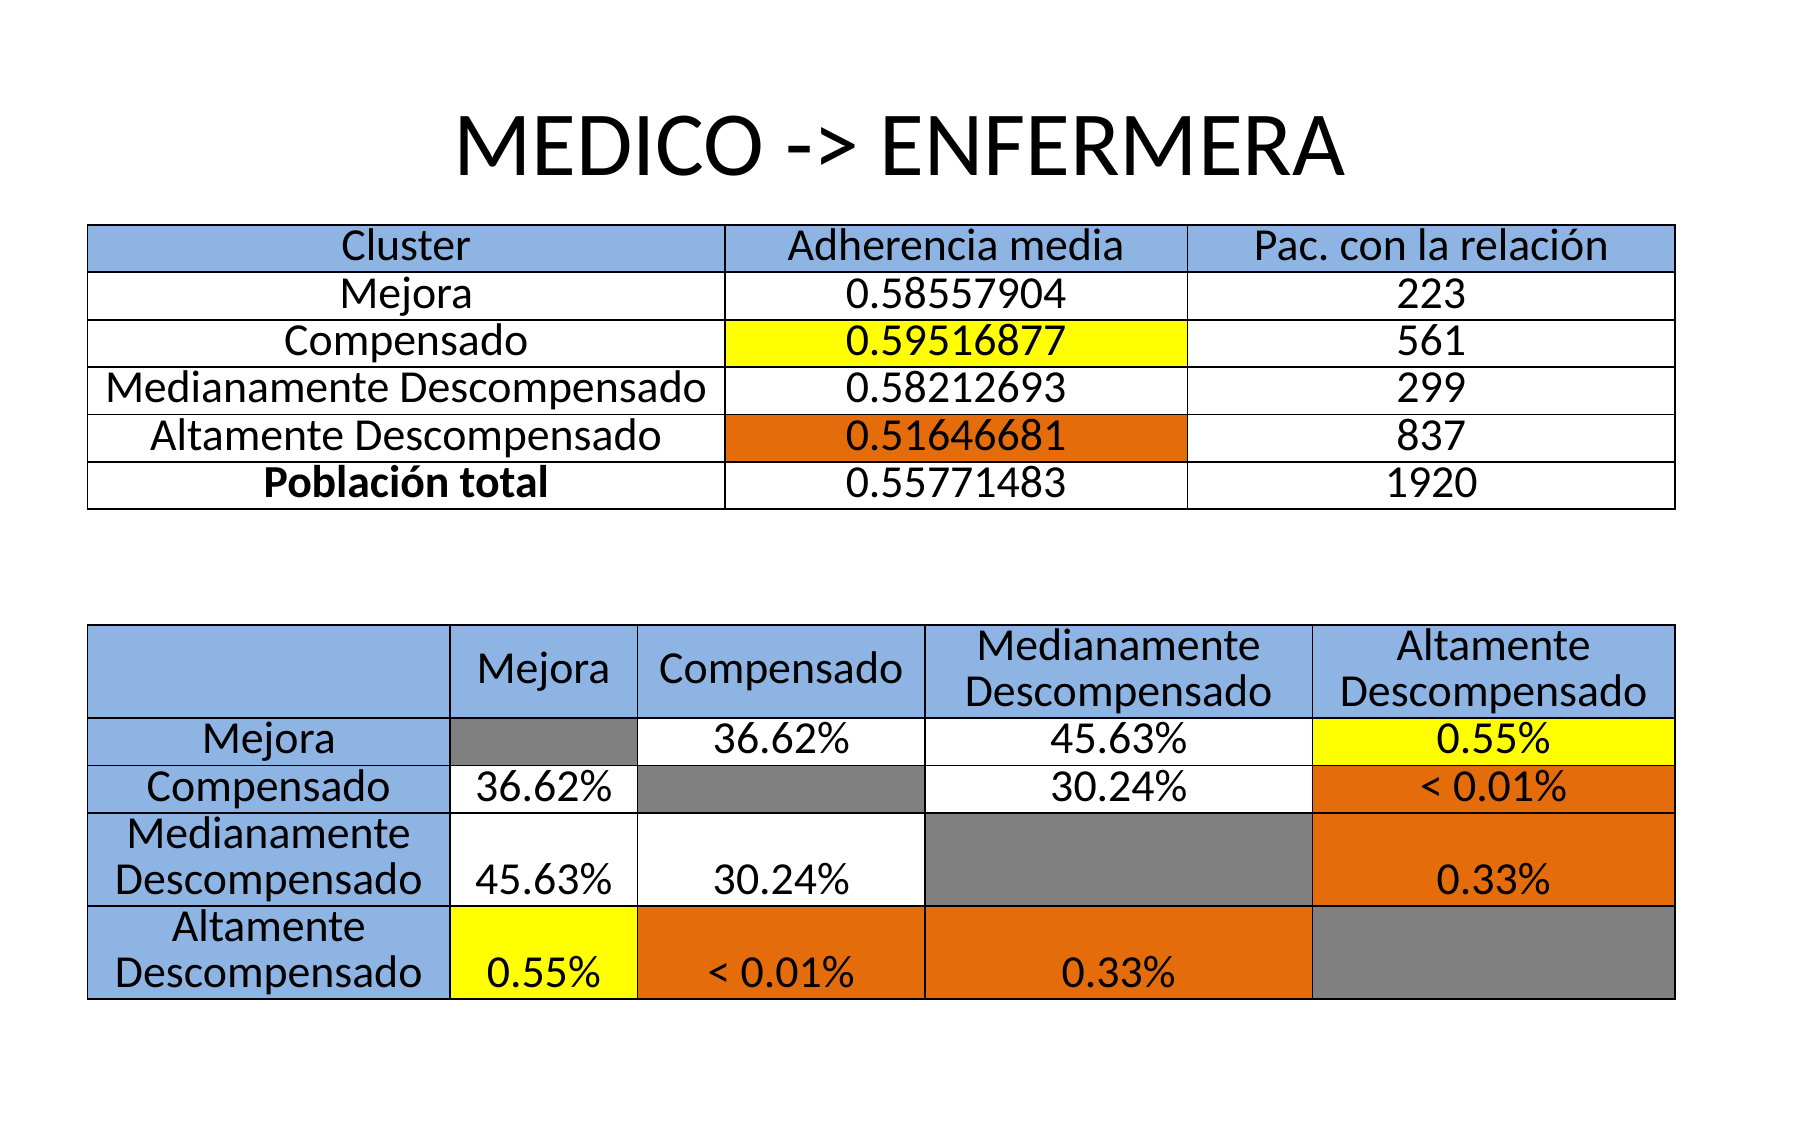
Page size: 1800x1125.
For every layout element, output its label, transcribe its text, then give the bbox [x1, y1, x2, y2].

table_cell < 0.01% [1313, 766, 1674, 812]
table_cell 36.62% [638, 719, 924, 765]
table_cell 0.58212693 [726, 368, 1187, 414]
table_cell Población total [88, 463, 724, 508]
table_cell 30.24% [926, 766, 1312, 812]
table_cell 0.58557904 [726, 273, 1187, 319]
table_cell Compensado [88, 321, 724, 366]
table_cell 0.33% [926, 907, 1312, 998]
table_header Altamente Descompensado [1313, 626, 1674, 717]
table_cell [451, 719, 637, 765]
table_cell Mejora [88, 273, 724, 319]
table_cell 0.55% [451, 907, 637, 998]
table_cell 45.63% [926, 719, 1312, 765]
table_header Cluster [88, 226, 724, 271]
table_cell 45.63% [451, 814, 637, 905]
table_cell [926, 814, 1312, 905]
table_cell 0.59516877 [726, 321, 1187, 366]
table_cell [638, 766, 924, 812]
table_cell Mejora [88, 719, 449, 765]
table_cell Altamente Descompensado [88, 907, 449, 998]
table_cell 36.62% [451, 766, 637, 812]
title MEDICO -> ENFERMERA [90, 45, 1710, 233]
table_cell < 0.01% [638, 907, 924, 998]
table_cell 0.55% [1313, 719, 1674, 765]
table_header Compensado [638, 626, 924, 717]
table_cell 0.33% [1313, 814, 1674, 905]
table_cell Medianamente Descompensado [88, 814, 449, 905]
table_cell 1920 [1188, 463, 1674, 508]
table_cell 223 [1188, 273, 1674, 319]
table_cell Medianamente Descompensado [88, 368, 724, 414]
table_cell 837 [1188, 415, 1674, 461]
table_cell 0.51646681 [726, 415, 1187, 461]
table_cell 0.55771483 [726, 463, 1187, 508]
table_cell Altamente Descompensado [88, 415, 724, 461]
table_header Mejora [451, 626, 637, 717]
table_header Medianamente Descompensado [926, 626, 1312, 717]
table_cell 299 [1188, 368, 1674, 414]
table_header Pac. con la relación [1188, 226, 1674, 271]
table_header [88, 626, 449, 717]
table_cell 561 [1188, 321, 1674, 366]
table_cell 30.24% [638, 814, 924, 905]
table_cell [1313, 907, 1674, 998]
table_header Adherencia media [726, 226, 1187, 271]
table_cell Compensado [88, 766, 449, 812]
